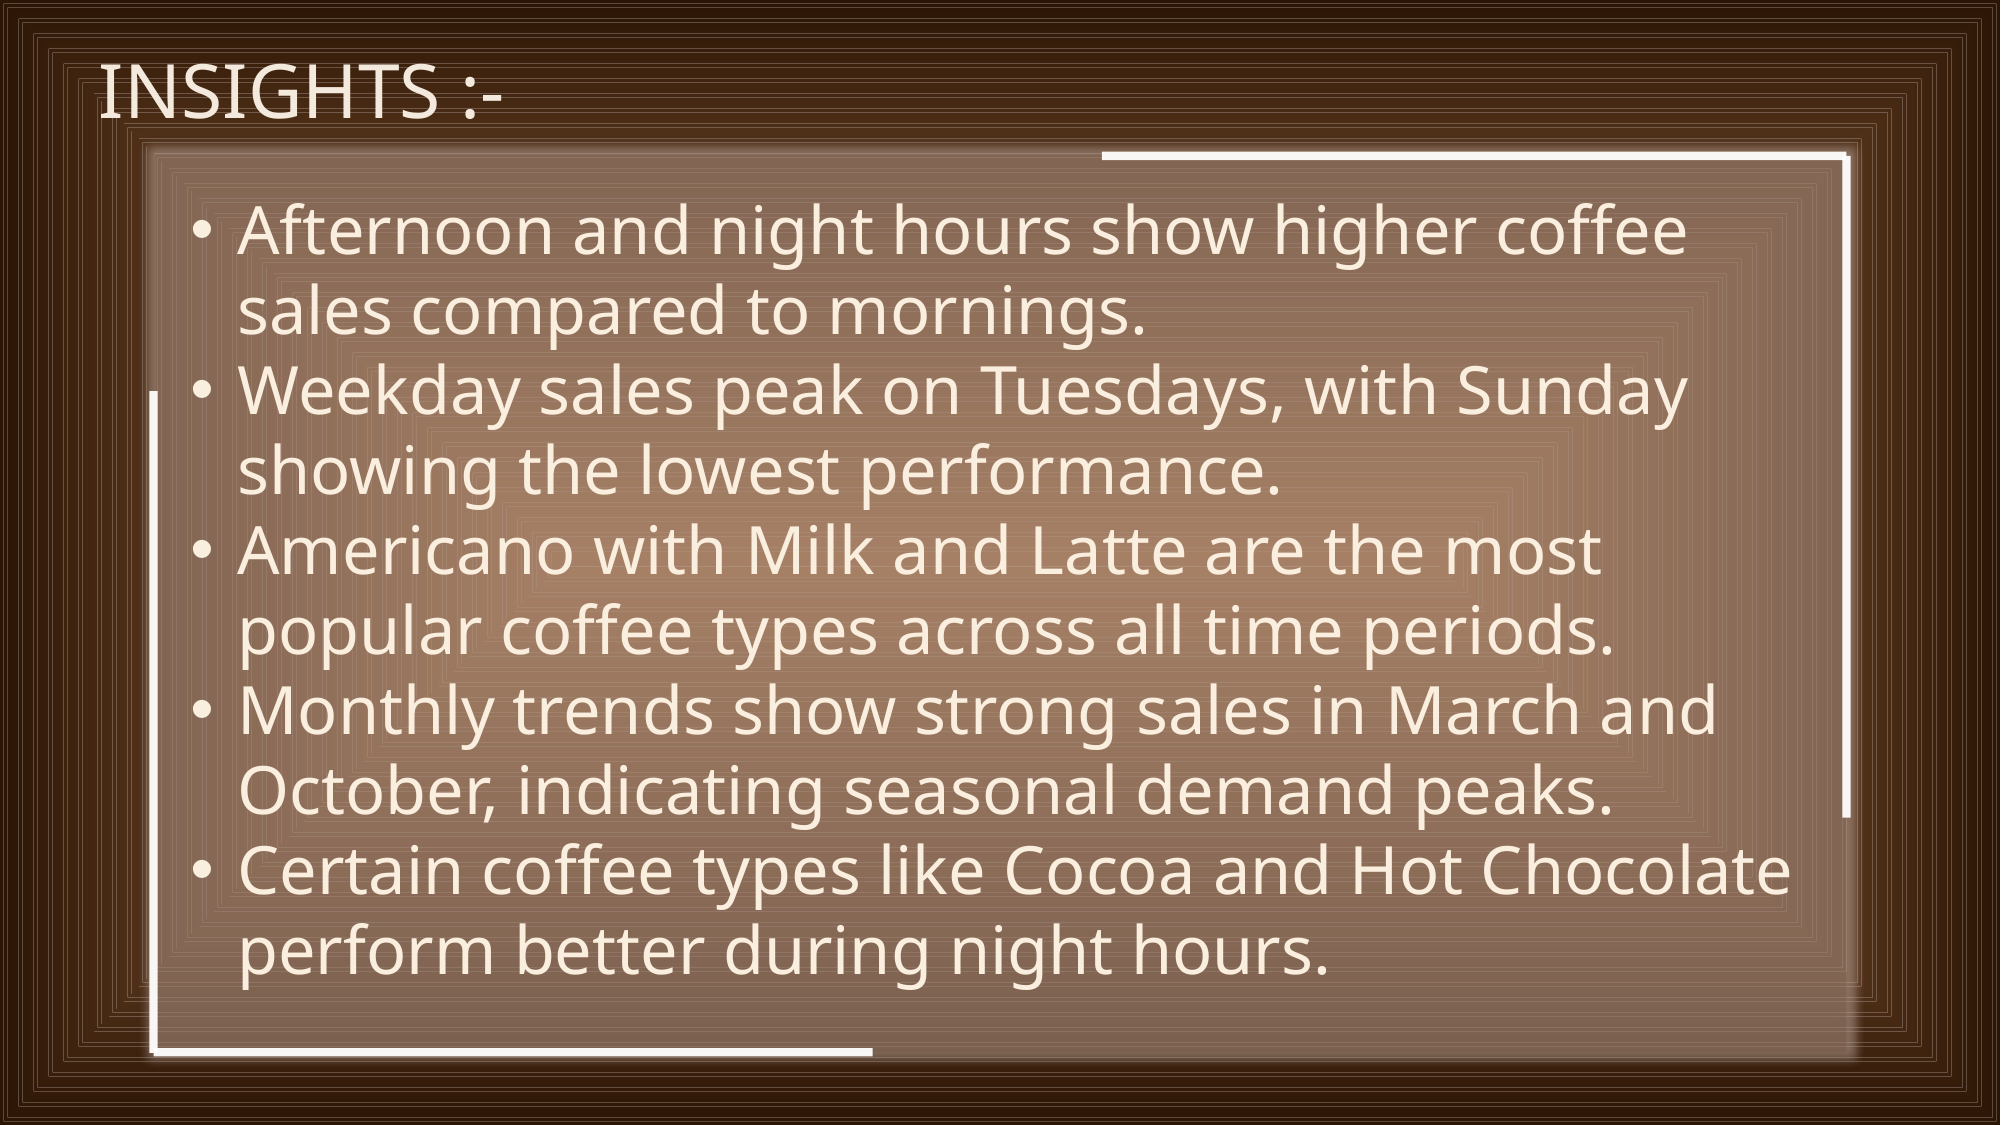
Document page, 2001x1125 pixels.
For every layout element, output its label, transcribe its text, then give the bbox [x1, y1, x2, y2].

text_box Afternoon and night hours show higher coffee sales compared to mornings. Weekday sales peak on Tuesdays, with Sunday showing the lowest performance. Americano with Milk and Latte are the most popular coffee types across all time periods. Monthly trends show strong sales in March and October, indicating seasonal demand peaks. Certain coffee types like Cocoa and Hot Chocolate perform better during night hours. [1847, 180, 1866, 996]
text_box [153, 155, 1847, 1053]
text_box INSIGHTS :- [84, 36, 585, 142]
